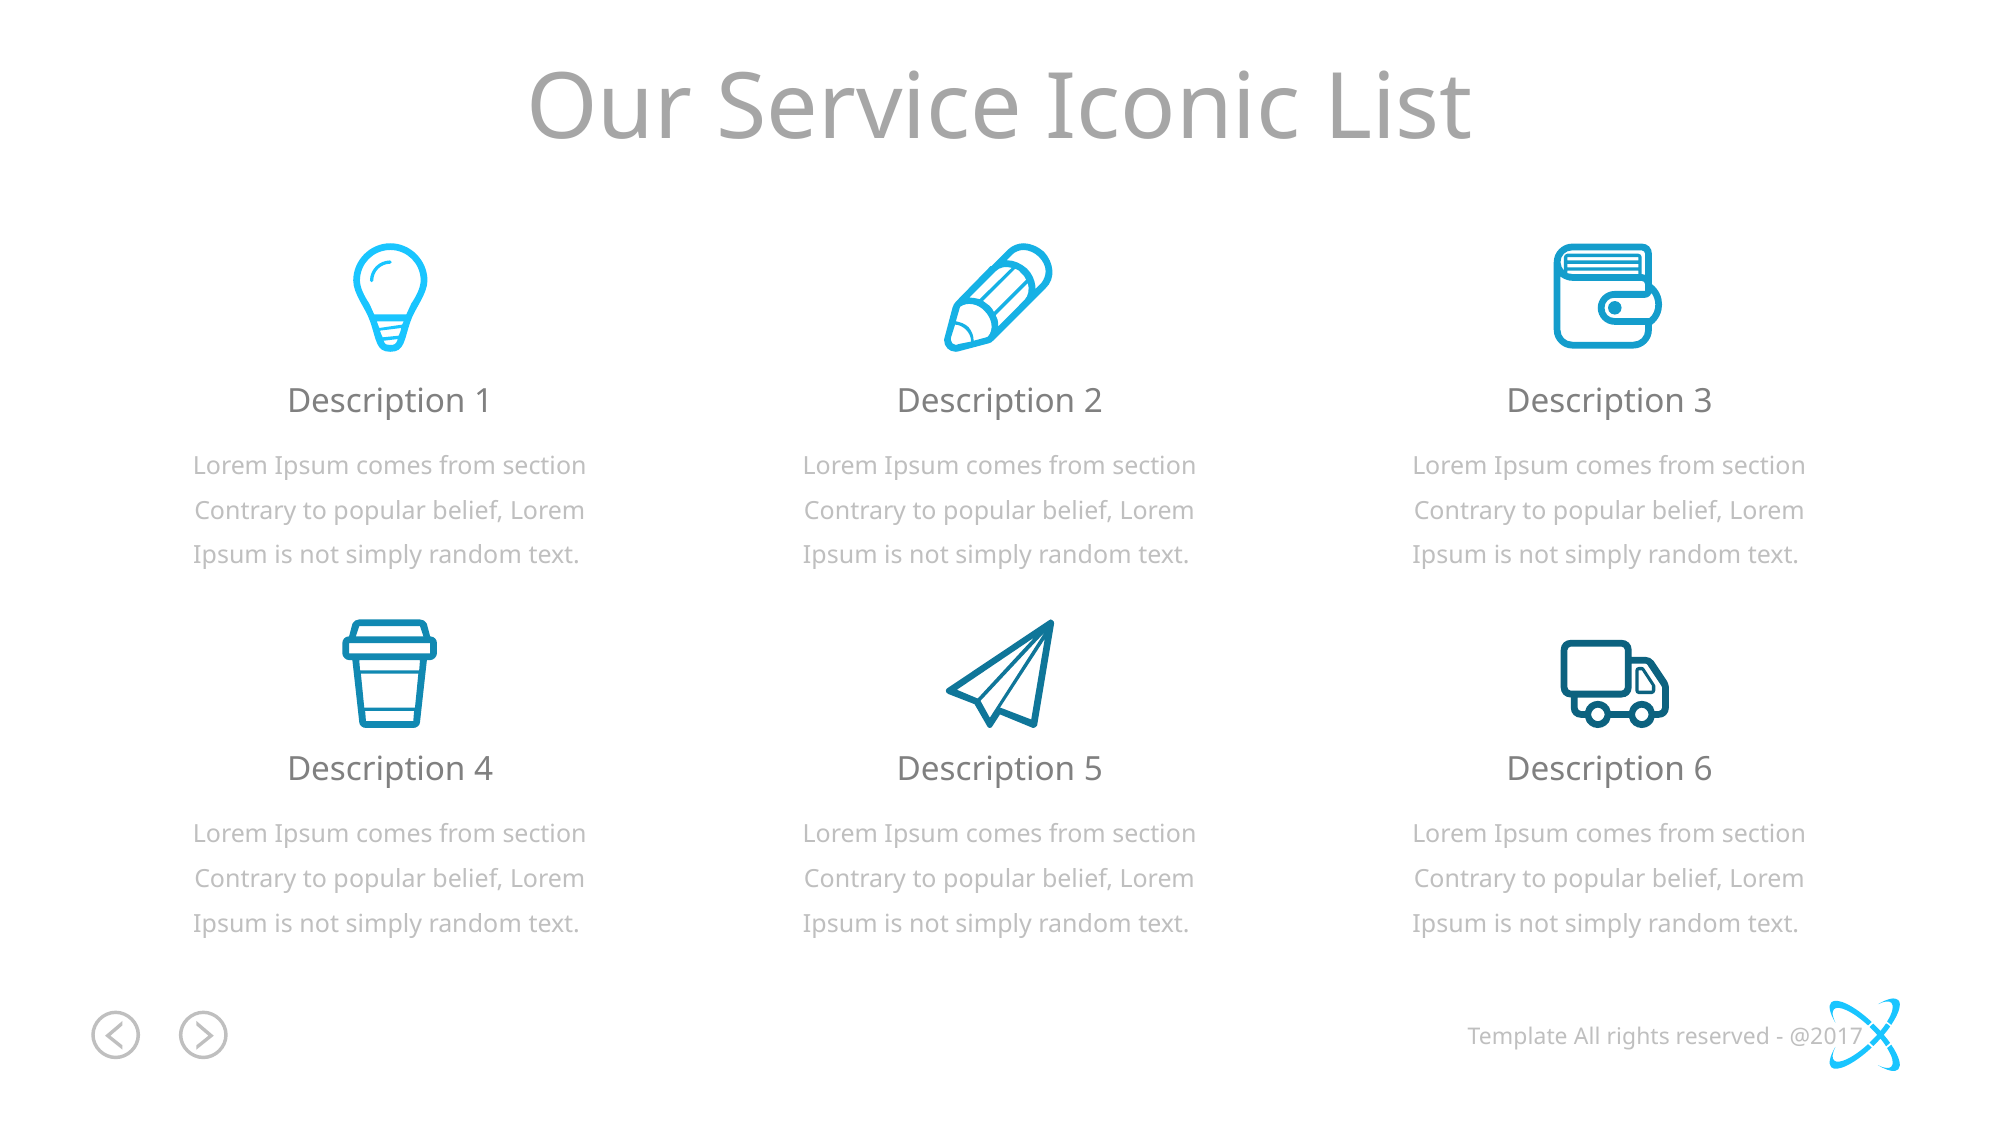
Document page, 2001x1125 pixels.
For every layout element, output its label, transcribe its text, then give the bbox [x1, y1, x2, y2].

text_box Description 2 [881, 371, 1118, 427]
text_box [1553, 243, 1666, 349]
text_box Description 5 [881, 739, 1118, 795]
text_box Description 3 [1491, 371, 1728, 427]
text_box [1560, 639, 1669, 729]
text_box Lorem Ipsum comes from section Contrary to popular belief, Lorem Ipsum is not simply random text. [749, 426, 1251, 577]
text_box [944, 243, 1053, 352]
text_box Lorem Ipsum comes from section Contrary to popular belief, Lorem Ipsum is not simply random text. [749, 795, 1251, 945]
text_box Lorem Ipsum comes from section Contrary to popular belief, Lorem Ipsum is not simply random text. [139, 426, 641, 577]
text_box Lorem Ipsum comes from section Contrary to popular belief, Lorem Ipsum is not simply random text. [1358, 426, 1861, 577]
text_box Lorem Ipsum comes from section Contrary to popular belief, Lorem Ipsum is not simply random text. [139, 795, 641, 945]
text_box [945, 619, 1055, 728]
text_box [342, 619, 437, 728]
text_box Description 6 [1491, 739, 1728, 795]
text_box Our Service Iconic List [511, 39, 1489, 165]
text_box Description 4 [272, 739, 509, 795]
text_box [353, 243, 428, 352]
text_box Lorem Ipsum comes from section Contrary to popular belief, Lorem Ipsum is not simply random text. [1358, 795, 1861, 945]
text_box Description 1 [272, 371, 509, 427]
